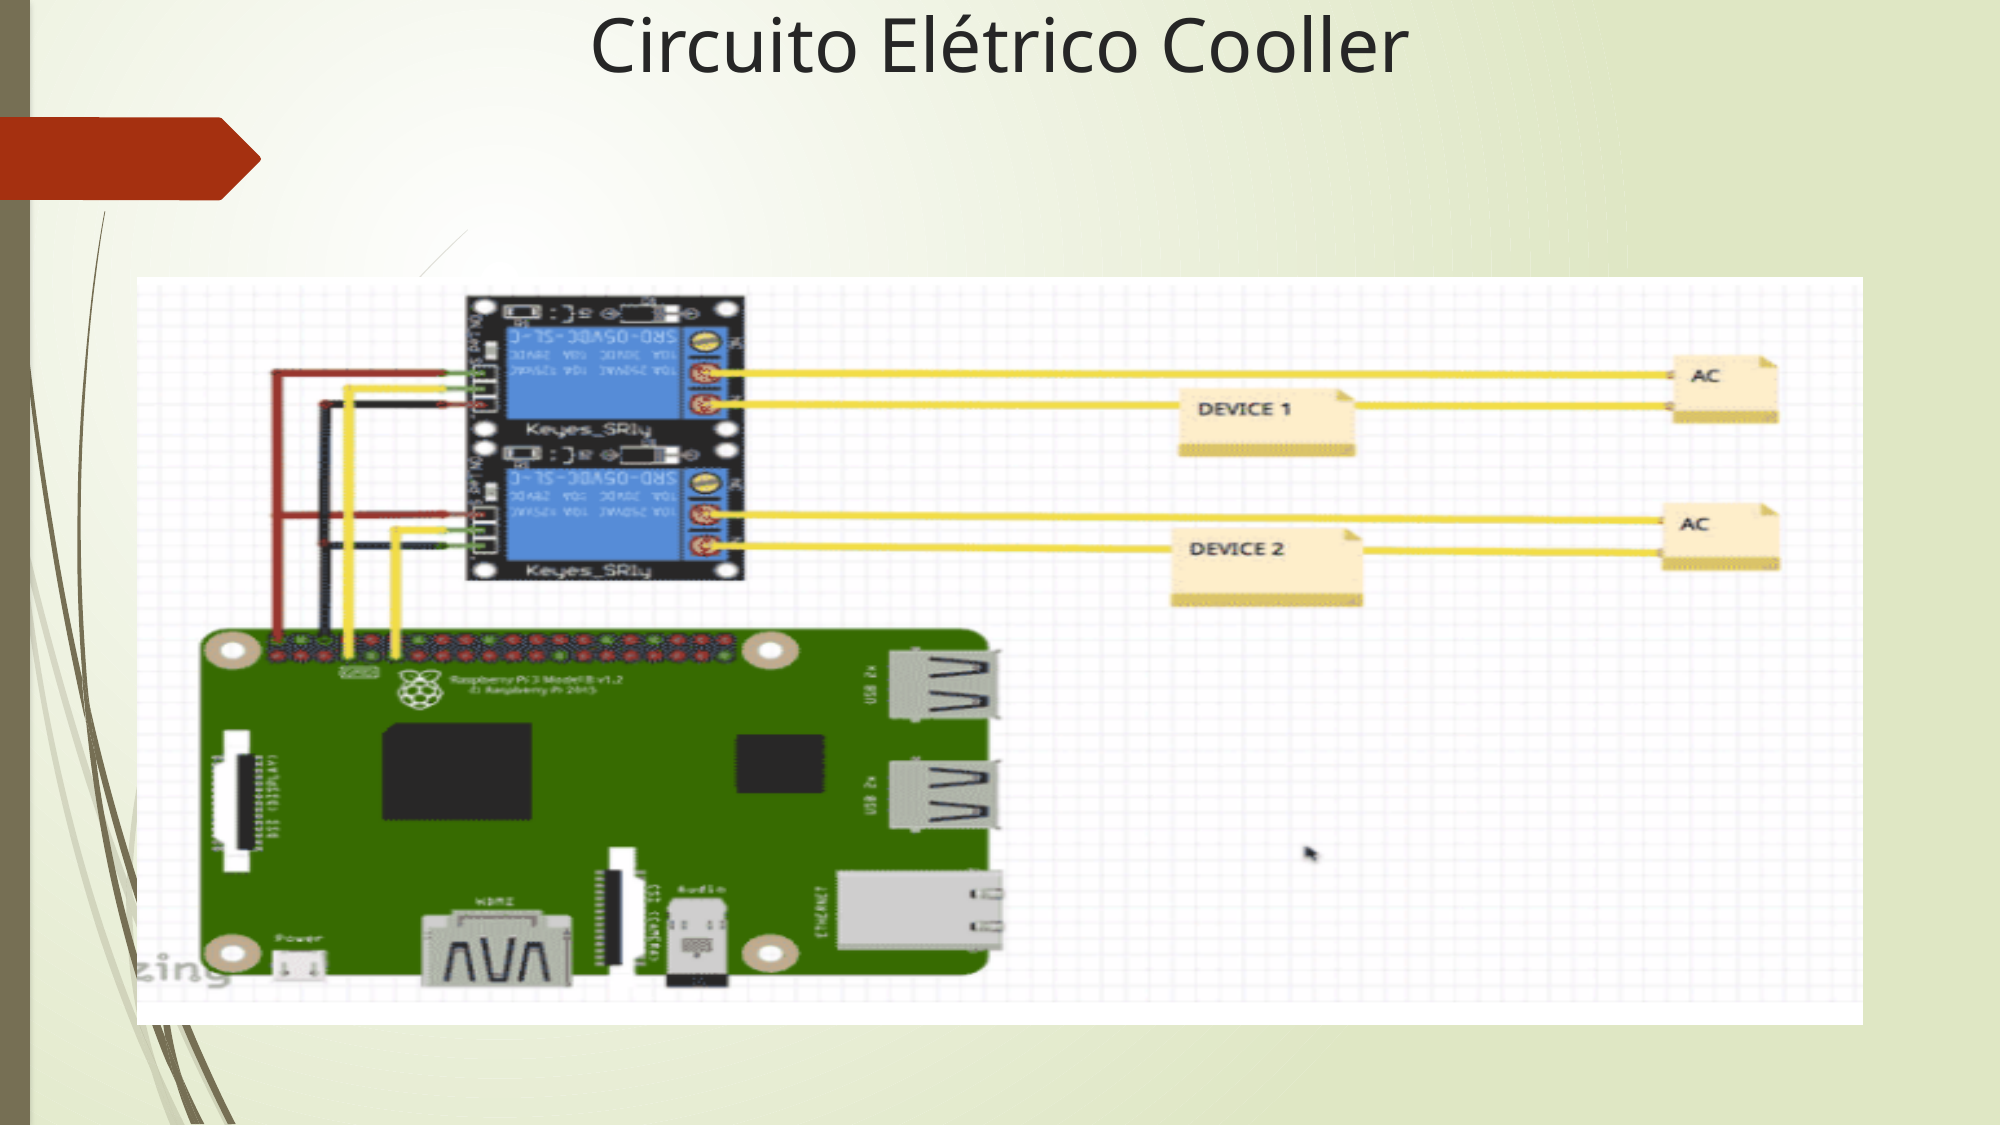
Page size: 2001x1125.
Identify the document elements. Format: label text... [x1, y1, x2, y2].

picture [137, 276, 1863, 1025]
title Circuito Elétrico Cooller [178, 0, 1822, 276]
